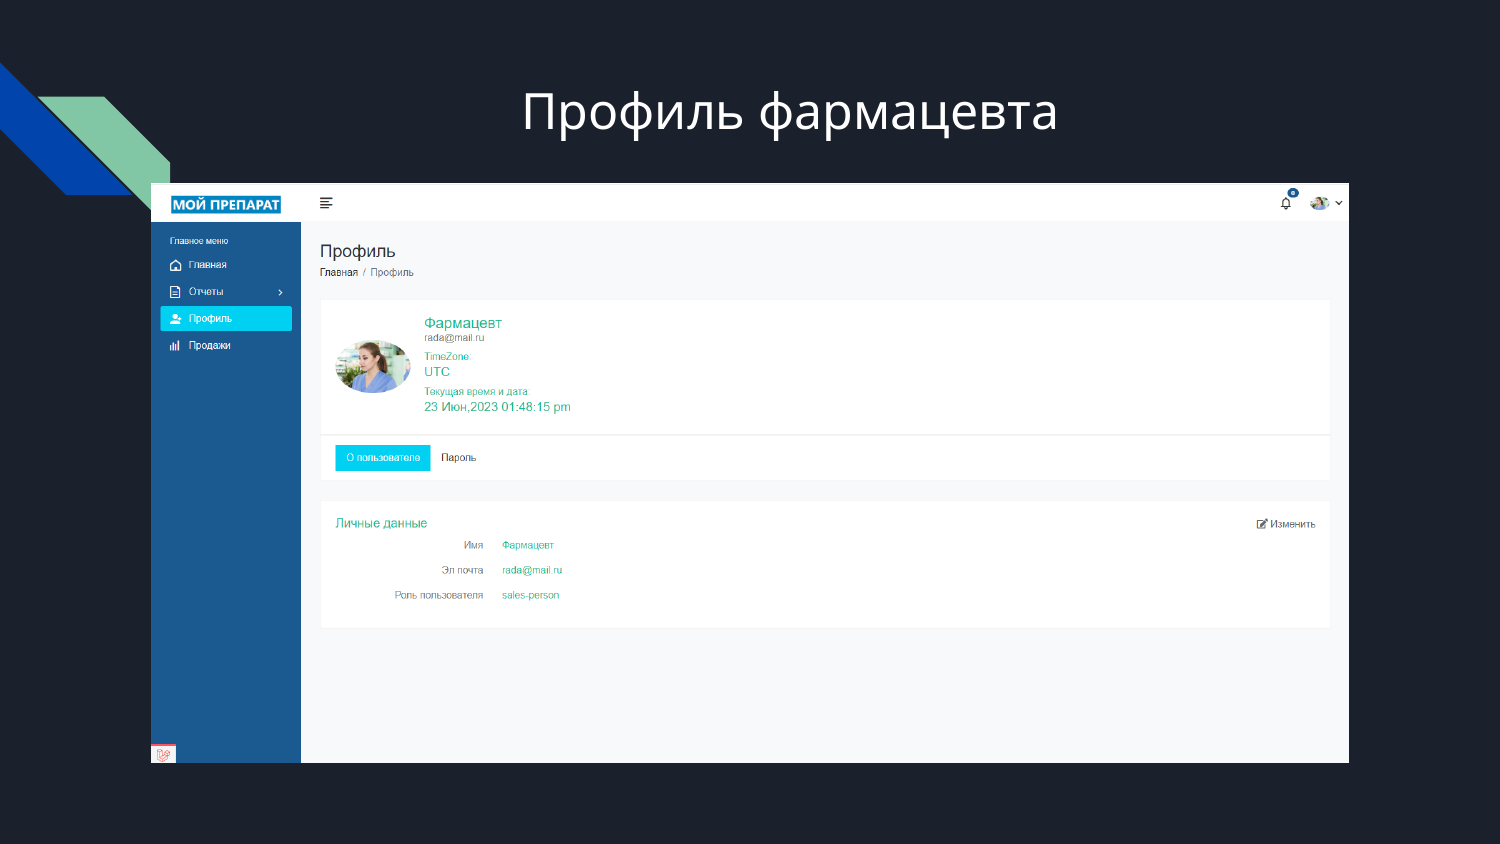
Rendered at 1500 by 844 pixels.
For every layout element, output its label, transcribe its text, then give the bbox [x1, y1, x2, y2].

picture [151, 183, 1349, 764]
title Профиль фармацевта [212, 64, 1368, 215]
